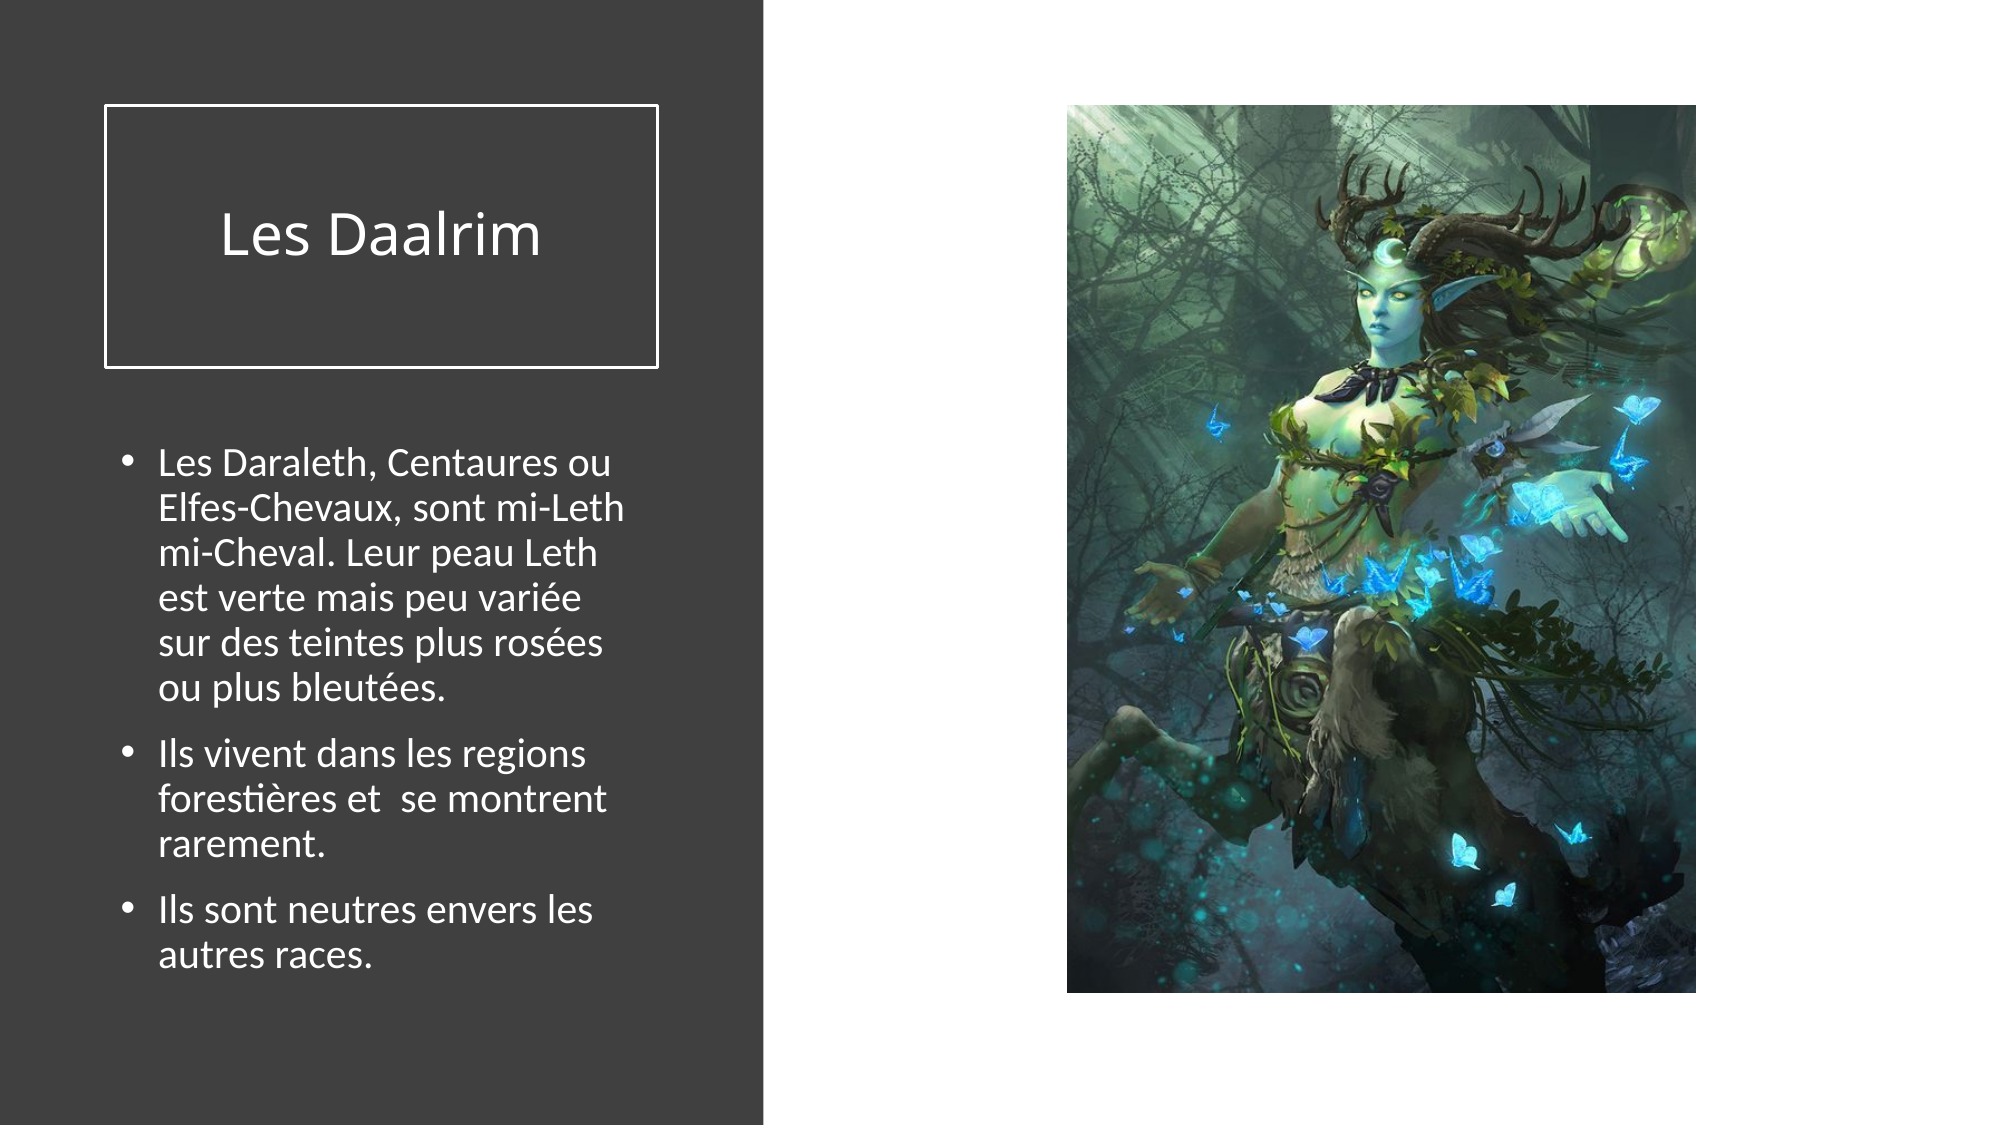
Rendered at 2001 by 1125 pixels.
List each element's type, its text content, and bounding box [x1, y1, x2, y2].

text_box [0, 0, 764, 1125]
title Les Daalrim [105, 105, 658, 368]
picture [1067, 105, 1696, 993]
list Les Daraleth, Centaures ou Elfes-Chevaux, sont mi-Leth mi-Cheval. Leur peau Leth est verte mais peu variée sur des teintes plus rosées ou plus bleutées. Ils vivent dans les regions forestières et se montrent rarement. Ils sont neutres envers les autres races. [105, 432, 658, 994]
